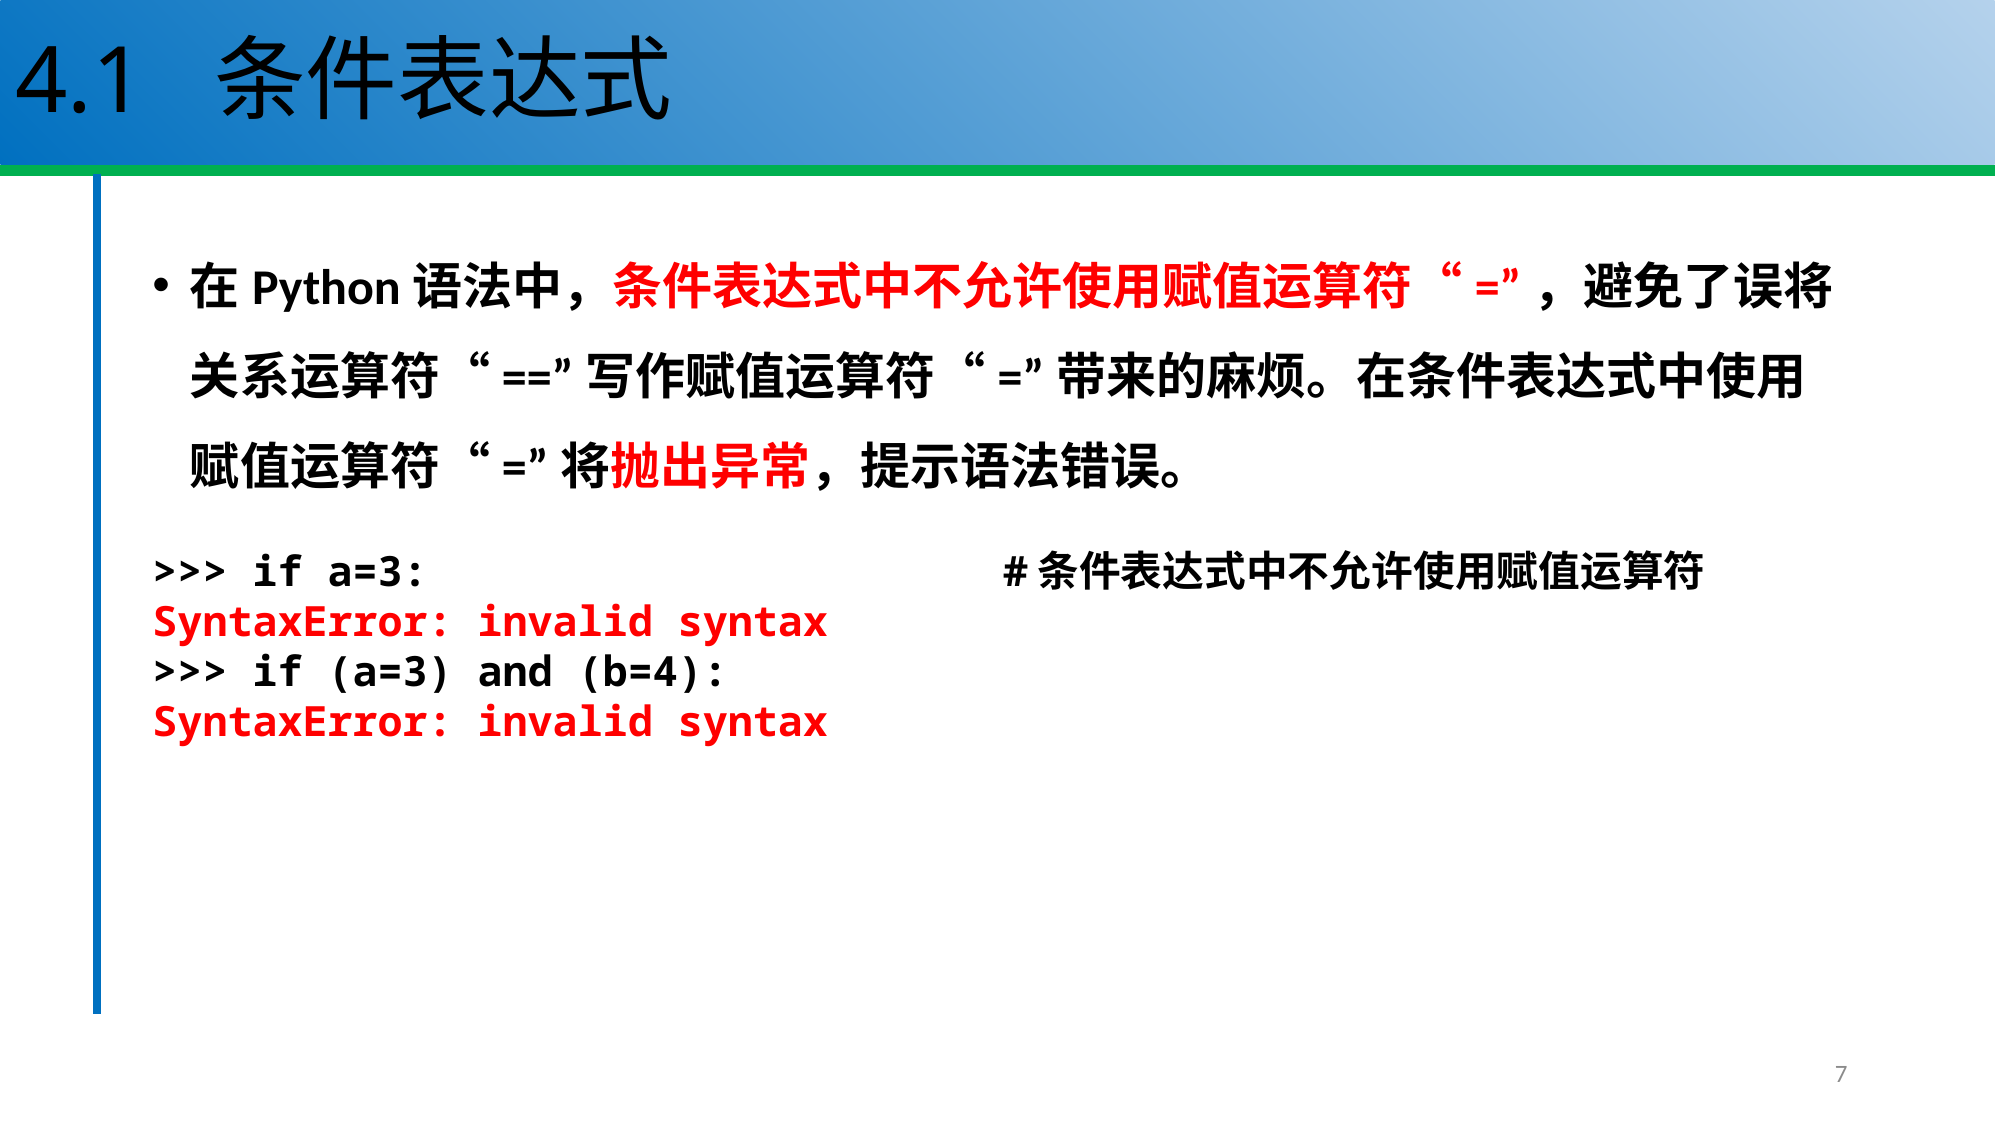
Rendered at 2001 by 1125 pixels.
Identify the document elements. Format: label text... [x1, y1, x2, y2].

slide_number 7 [1412, 1042, 1863, 1103]
title 4.1 条件表达式 [0, 0, 1995, 165]
list 在Python语法中，条件表达式中不允许使用赋值运算符“=”，避免了误将关系运算符“==”写作赋值运算符“=”带来的麻烦。在条件表达式中使用赋值运算符“=”将抛出异常，提示语法错误。 >>> if a=3: #条件表达式中不允许使用赋值运算符 SyntaxError: invalid syntax >>> if (a=3) and (b=4): SyntaxError: invalid syntax [137, 216, 1863, 978]
